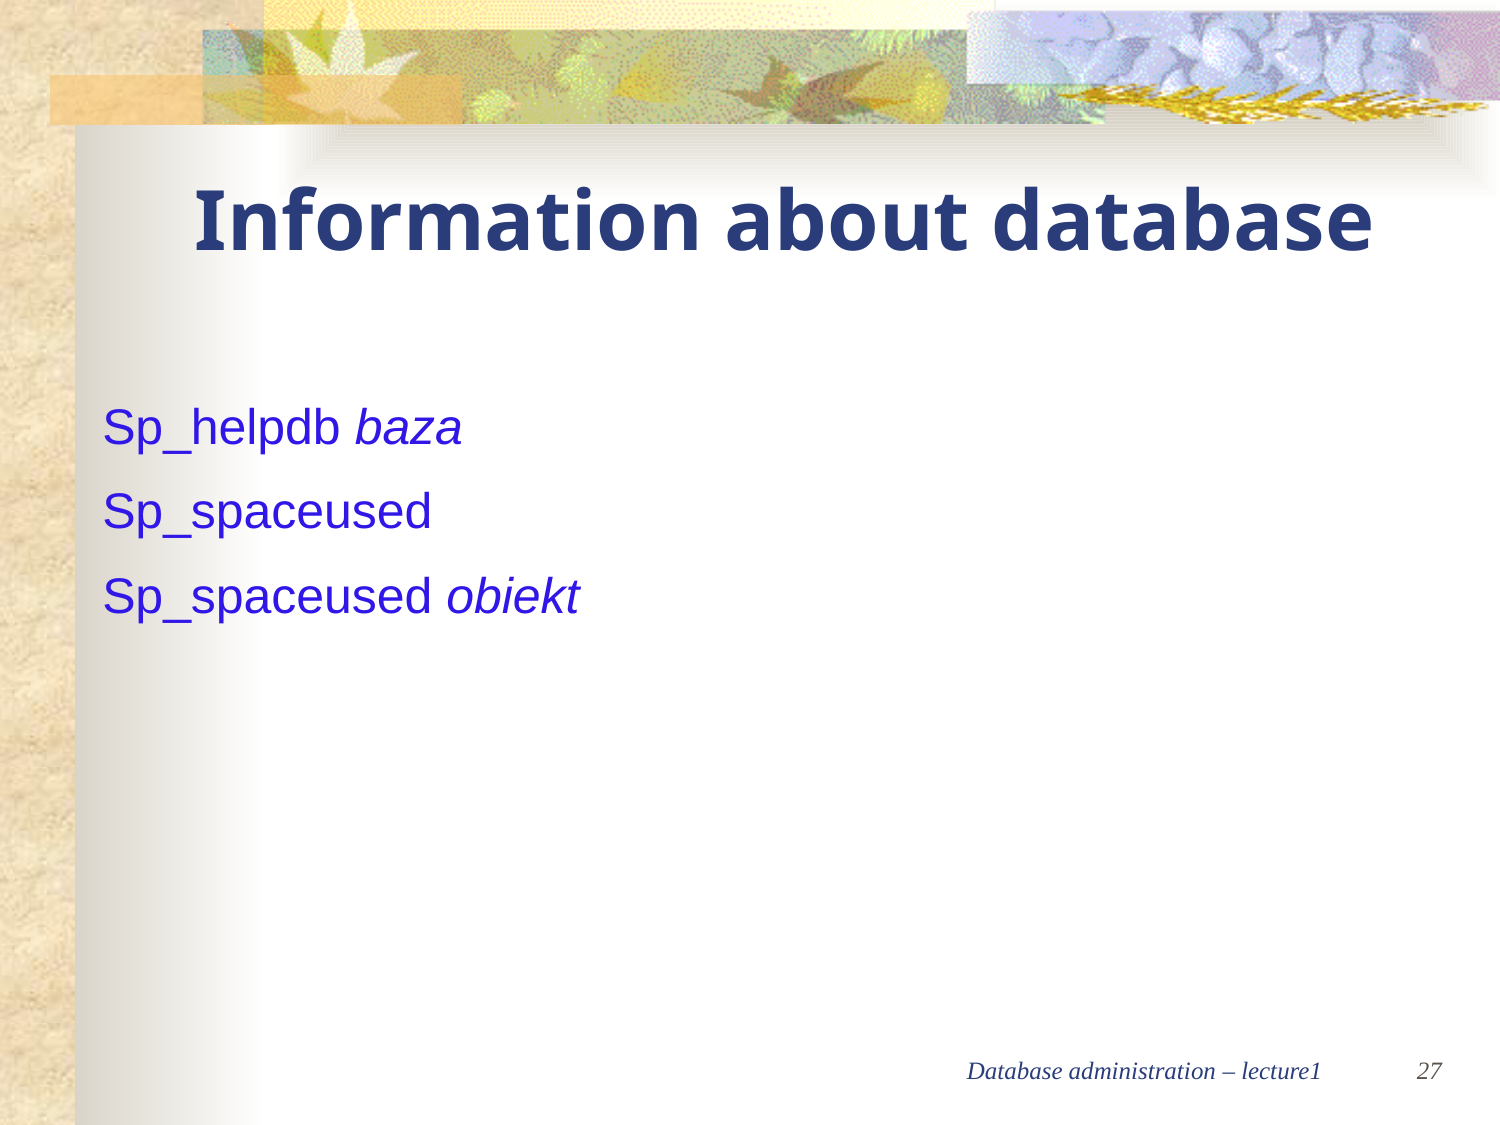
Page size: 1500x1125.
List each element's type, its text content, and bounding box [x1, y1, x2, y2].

title Information about database [93, 87, 1477, 276]
picture [0, 0, 1500, 1125]
text_box Sp_helpdb baza Sp_spaceused Sp_spaceused obiekt [87, 375, 1463, 631]
